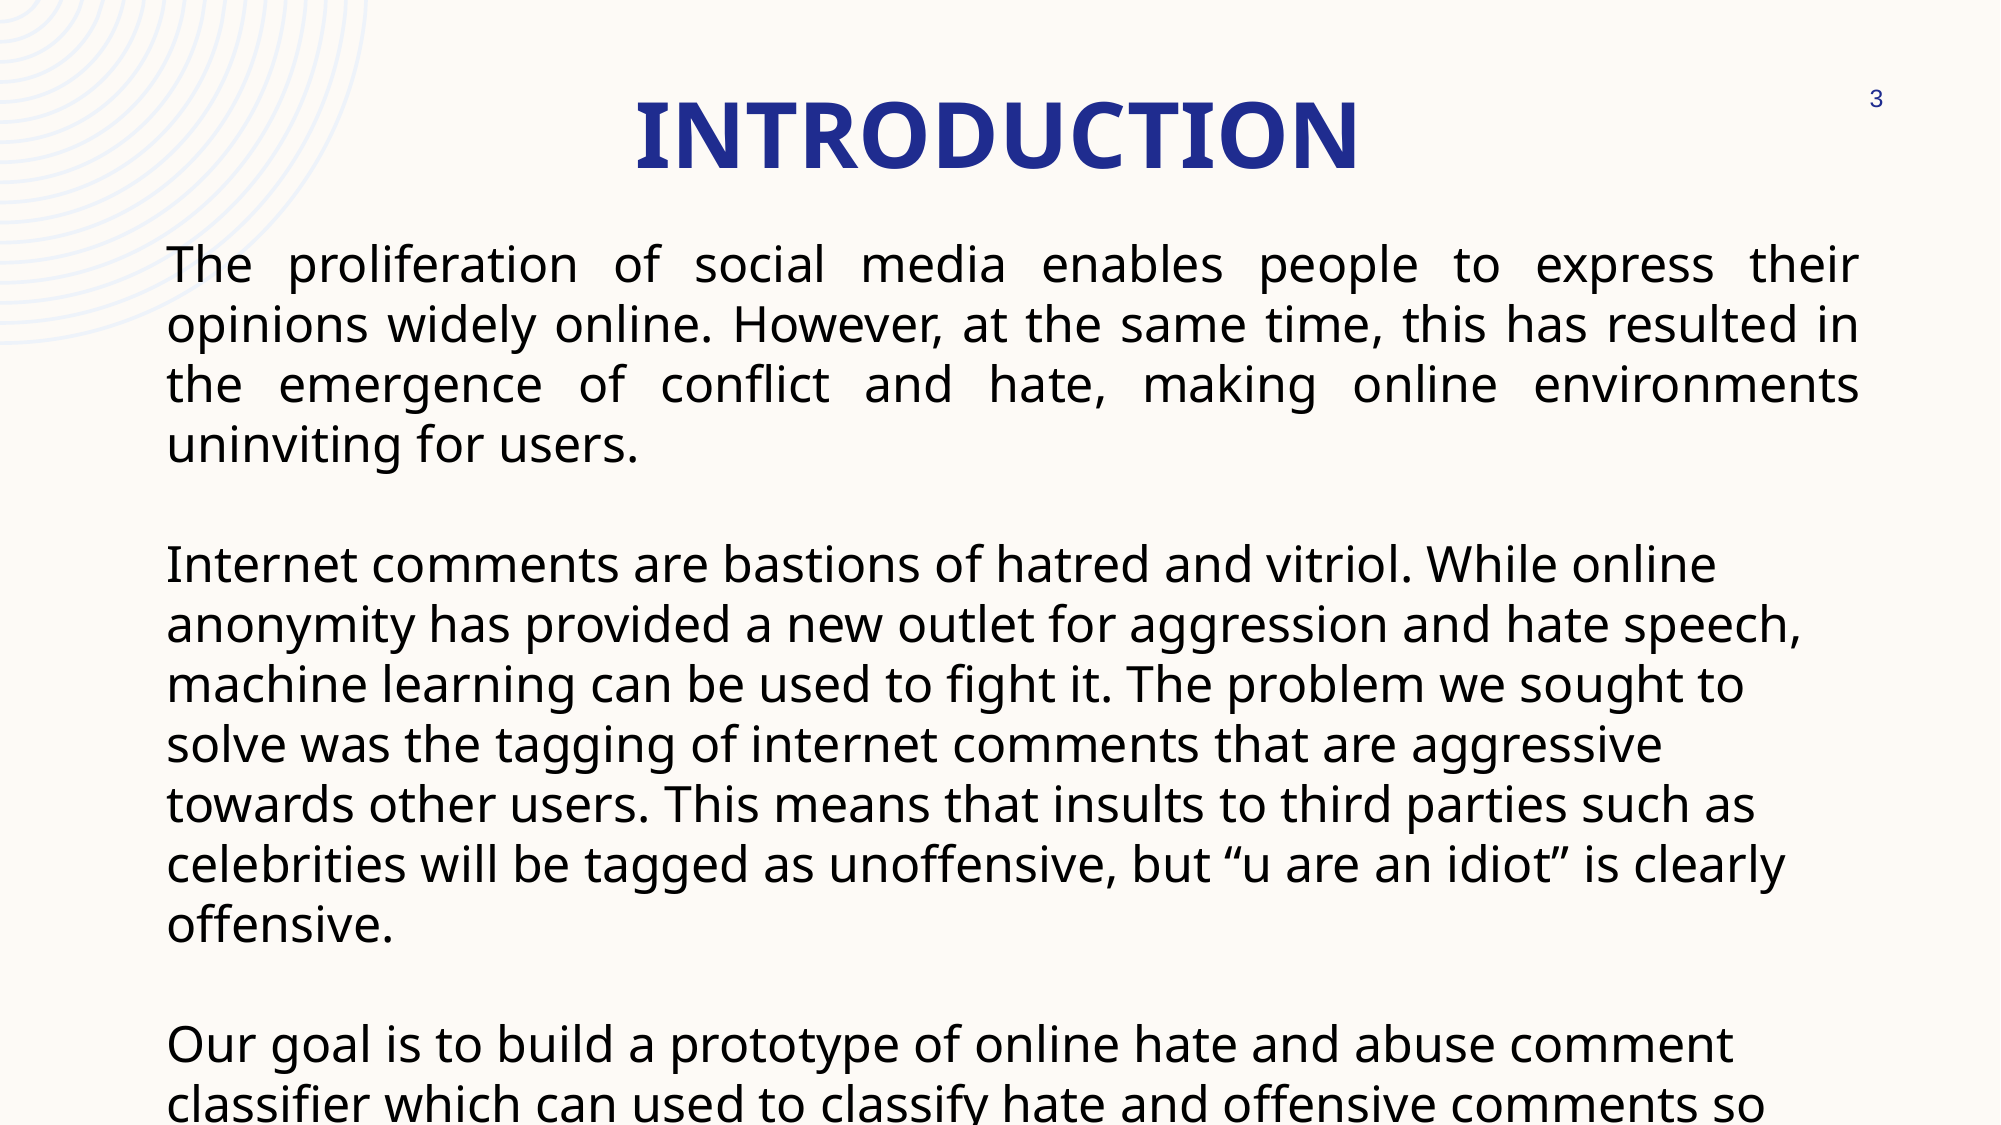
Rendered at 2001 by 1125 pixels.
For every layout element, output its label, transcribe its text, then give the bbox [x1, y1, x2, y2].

text_box The proliferation of social media enables people to express their opinions widely online. However, at the same time, this has resulted in the emergence of conflict and hate, making online environments uninviting for users. Internet comments are bastions of hatred and vitriol. While online anonymity has provided a new outlet for aggression and hate speech, machine learning can be used to fight it. The problem we sought to solve was the tagging of internet comments that are aggressive towards other users. This means that insults to third parties such as celebrities will be tagged as unoffensive, but “u are an idiot” is clearly offensive. Our goal is to build a prototype of online hate and abuse comment classifier which can used to classify hate and offensive comments so that it can be controlled and restricted from spreading hatred and cyberbullying. [151, 224, 1875, 1125]
slide_number 3 [1795, 75, 1958, 120]
title Introduction [124, 69, 1875, 196]
